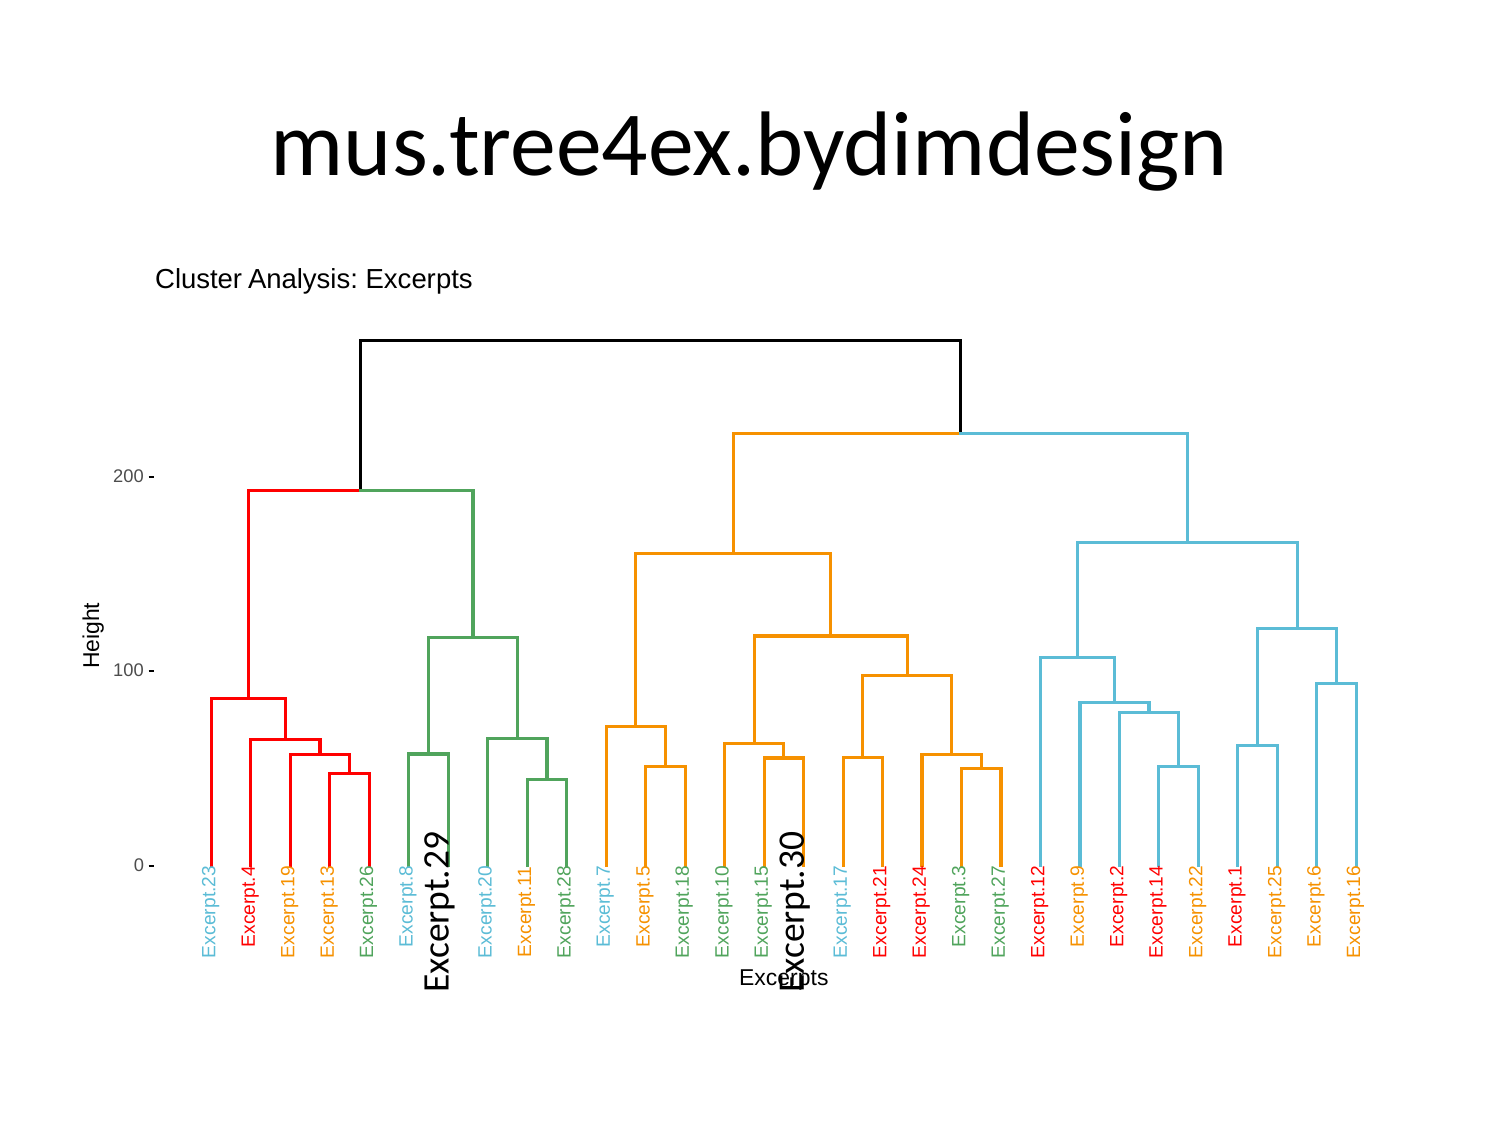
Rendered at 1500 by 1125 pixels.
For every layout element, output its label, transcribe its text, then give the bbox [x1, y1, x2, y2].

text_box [74, 262, 1426, 1006]
title mus.tree4ex.bydimdesign [75, 45, 1425, 233]
